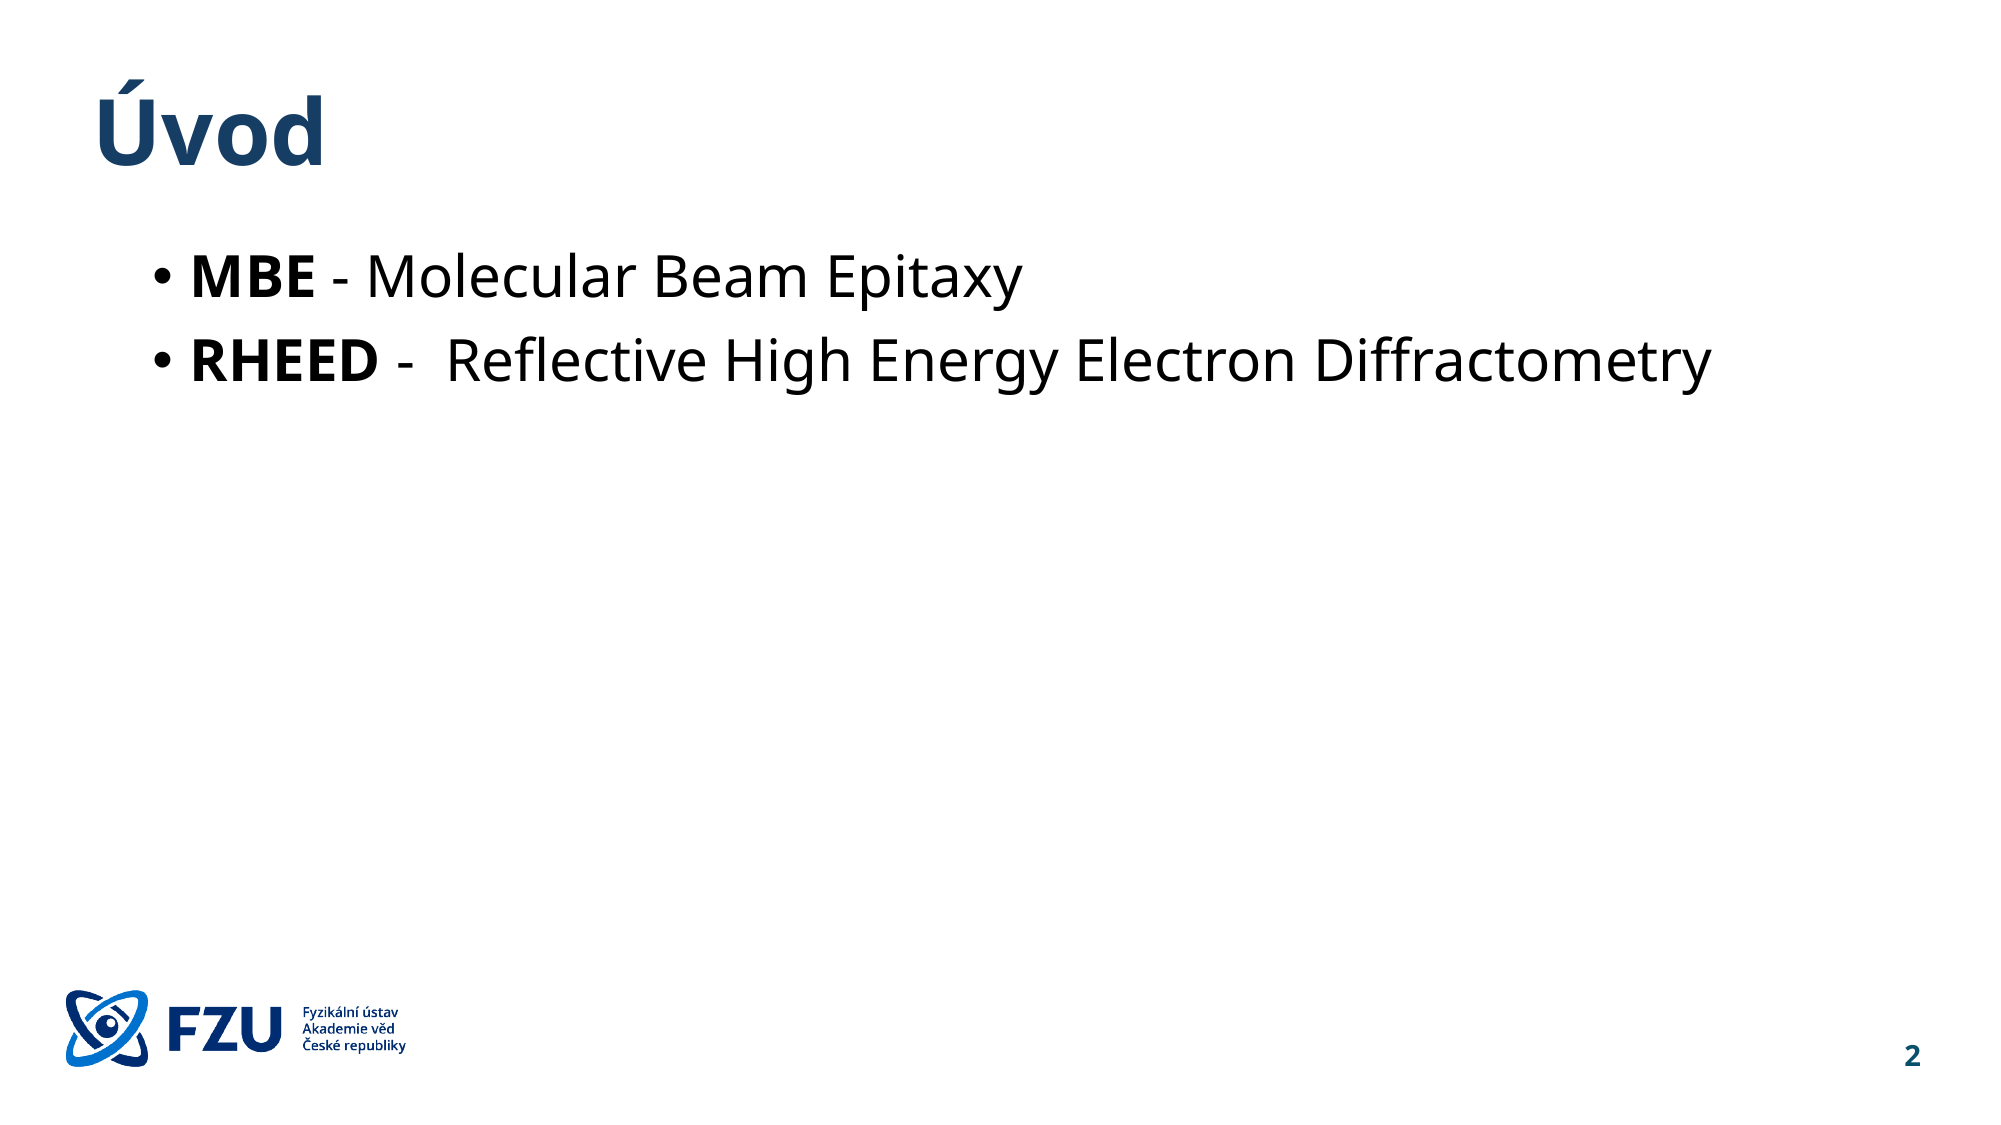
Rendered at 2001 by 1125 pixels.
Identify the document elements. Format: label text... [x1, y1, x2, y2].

picture [43, 979, 427, 1078]
slide_number 2 [1486, 1026, 1937, 1087]
list MBE - Molecular Beam Epitaxy RHEED - Reflective High Energy Electron Diffractometry [137, 239, 1863, 954]
title Úvod [77, 26, 1803, 245]
